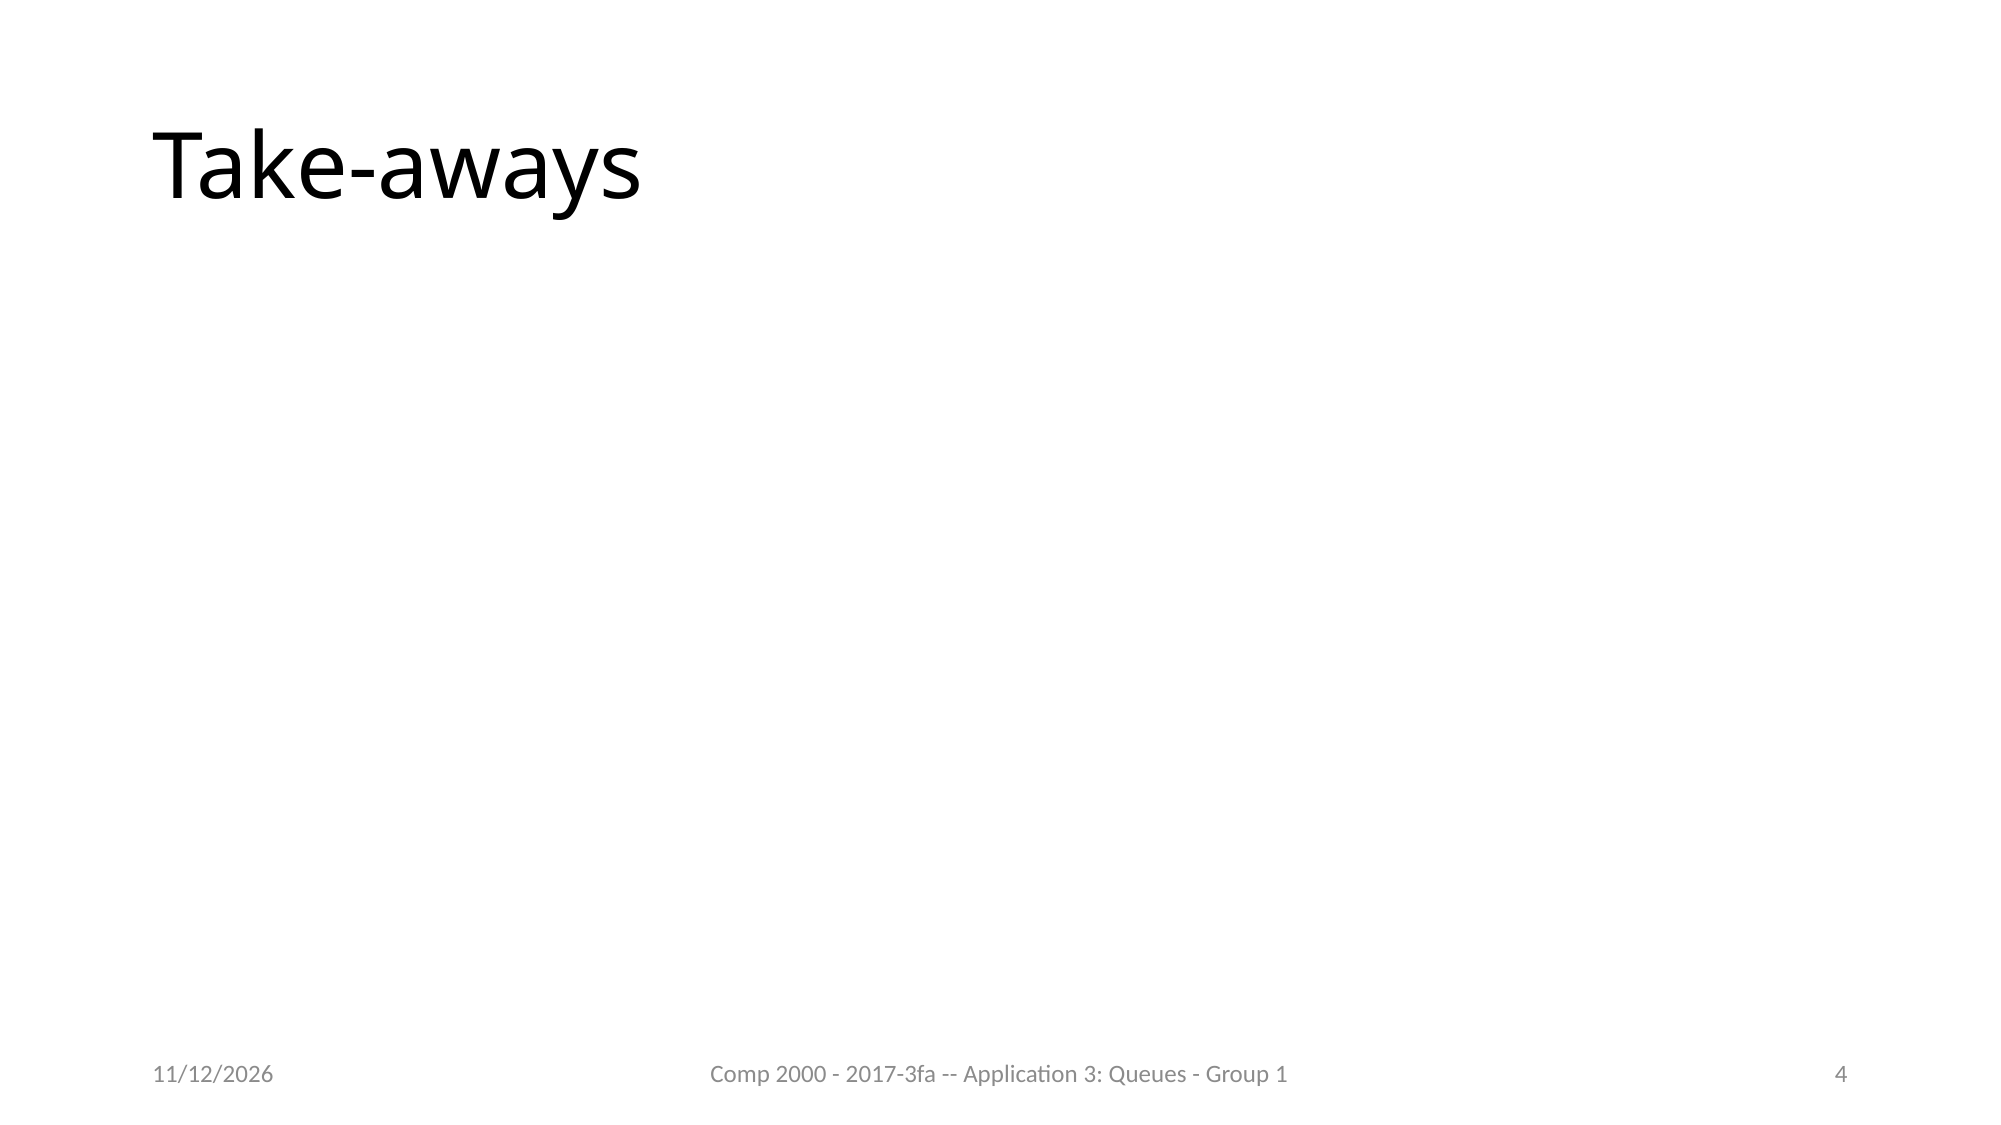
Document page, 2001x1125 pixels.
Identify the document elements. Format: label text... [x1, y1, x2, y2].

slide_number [137, 1042, 588, 1103]
footer Comp 2000 - 2017-3fa -- Application 3: Queues - Group 1 [662, 1042, 1338, 1103]
slide_number 4 [1412, 1042, 1863, 1103]
title Take-aways [137, 59, 1863, 278]
